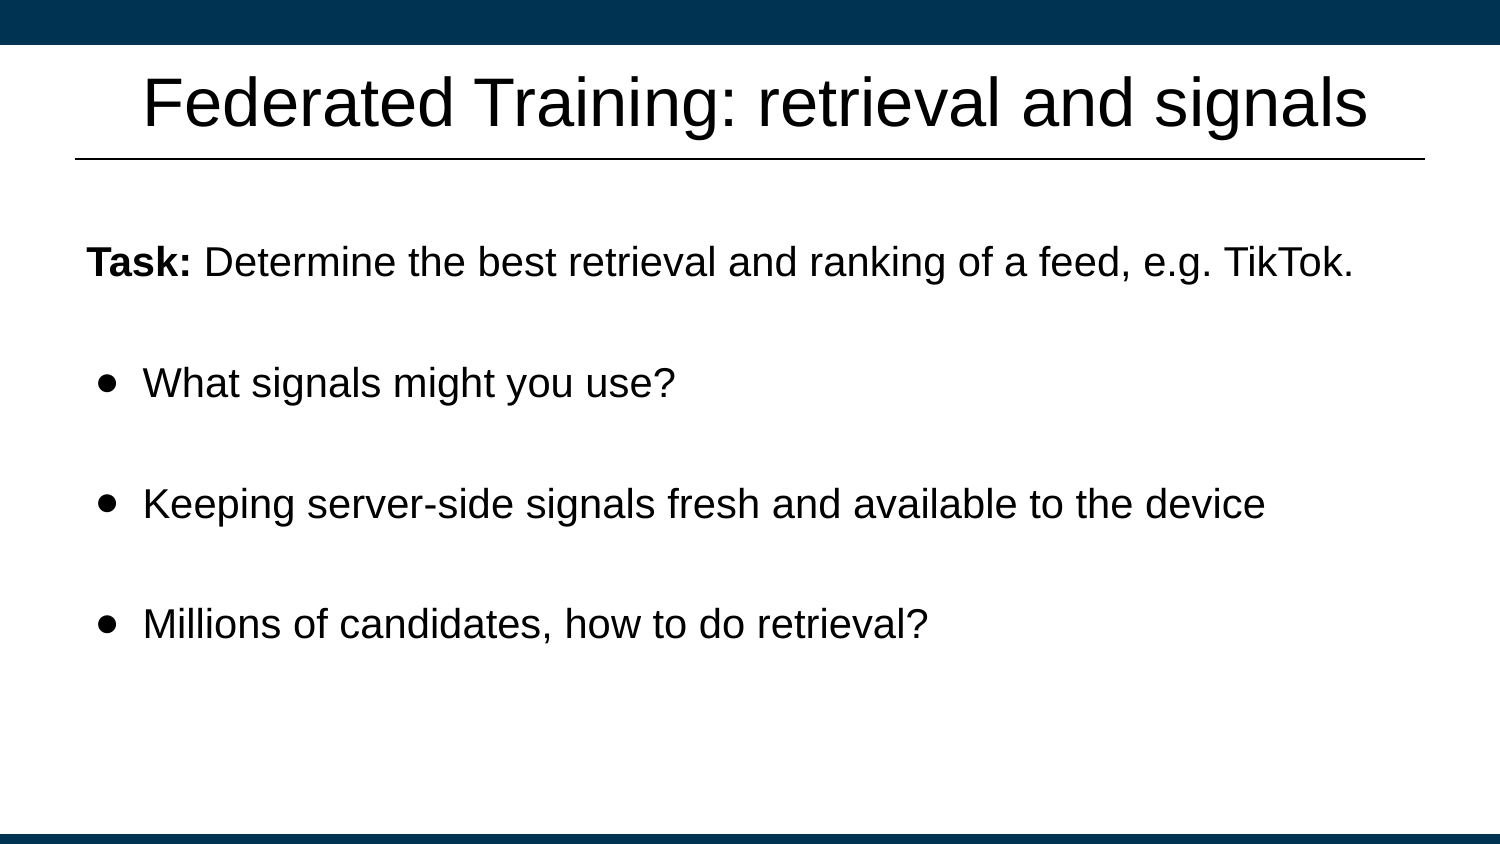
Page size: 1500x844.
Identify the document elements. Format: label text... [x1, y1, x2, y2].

title Federated Training: retrieval and signals [81, 46, 1432, 152]
list Task: Determine the best retrieval and ranking of a feed, e.g. TikTok. What signals might you use? Keeping server-side signals fresh and available to the device Millions of candidates, how to do retrieval? [75, 168, 1425, 790]
